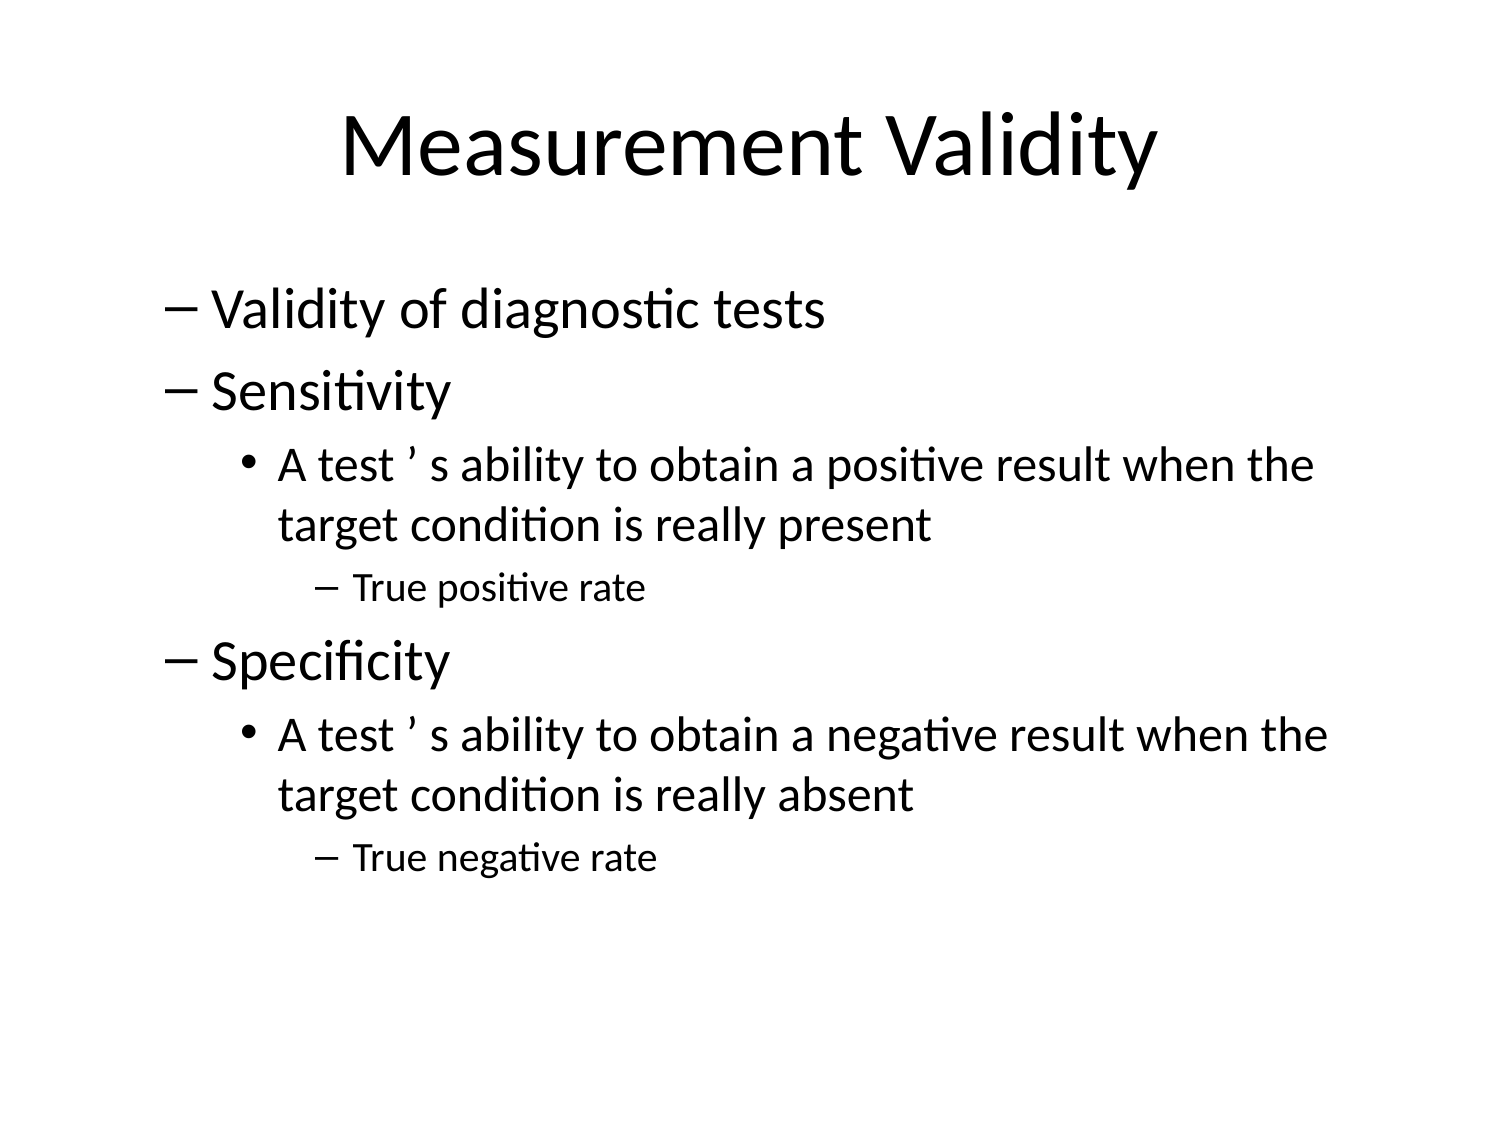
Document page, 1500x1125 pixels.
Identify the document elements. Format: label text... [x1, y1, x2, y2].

list Validity of diagnostic tests Sensitivity A test ’ s ability to obtain a positive result when the target condition is really present True positive rate Specificity A test ’ s ability to obtain a negative result when the target condition is really absent True negative rate [75, 262, 1425, 1005]
title Measurement Validity [75, 45, 1425, 233]
